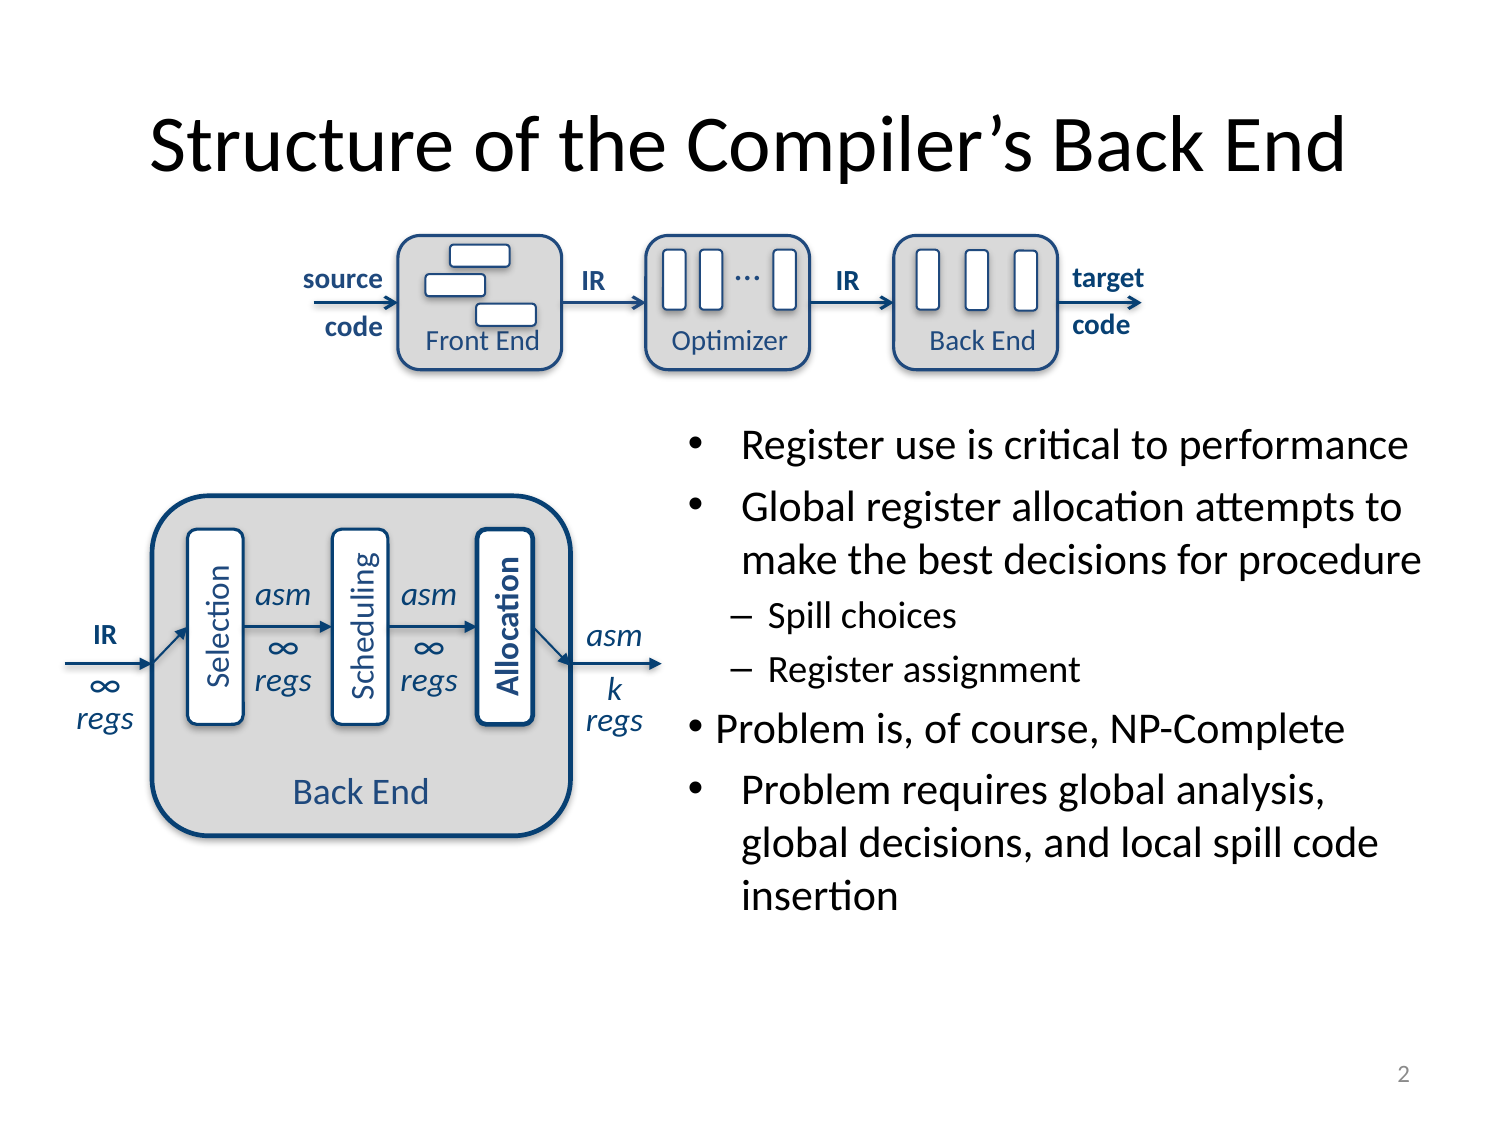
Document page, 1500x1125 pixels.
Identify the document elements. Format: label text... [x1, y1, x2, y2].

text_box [53, 495, 666, 837]
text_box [274, 235, 1181, 370]
title Structure of the Compiler’s Back End [75, 45, 1425, 233]
slide_number 2 [1074, 1042, 1425, 1103]
list Register use is critical to performance Global register allocation attempts to make the best decisions for procedure Spill choices Register assignment Problem is, of course, NP-Complete Problem requires global analysis, global decisions, and local spill code insertion [672, 408, 1450, 988]
